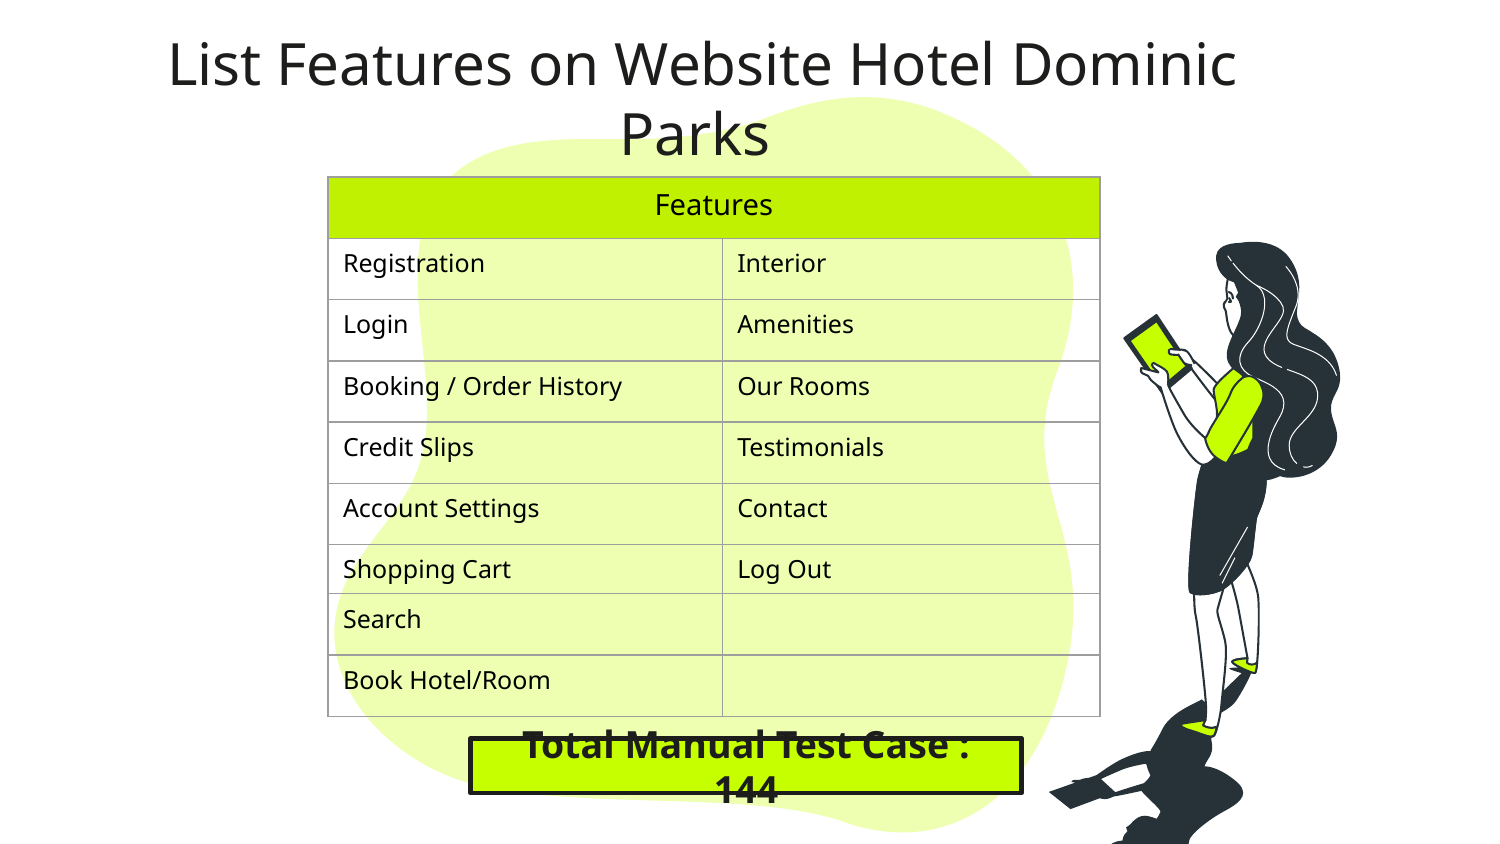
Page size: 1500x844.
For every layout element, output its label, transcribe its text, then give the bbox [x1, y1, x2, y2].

table_cell Account Settings [329, 484, 722, 544]
table_cell Login [329, 300, 722, 360]
table_cell Our Rooms [723, 362, 1043, 421]
title List Features on Website Hotel Dominic Parks [104, 28, 1301, 167]
table_cell [723, 656, 1043, 716]
table_cell Log Out [723, 545, 1043, 593]
table_cell [723, 594, 1043, 654]
table_cell Credit Slips [329, 423, 722, 483]
table_cell Book Hotel/Room [329, 656, 722, 716]
text_box Total Manual Test Case : 144 [470, 738, 1022, 794]
table_cell Search [329, 594, 722, 654]
table_cell Registration [329, 239, 722, 299]
table_cell Shopping Cart [329, 545, 722, 593]
table_cell Booking / Order History [329, 362, 722, 421]
table_cell Contact [723, 484, 1043, 544]
table_cell Interior [723, 239, 1099, 299]
table_header Features [329, 178, 1099, 238]
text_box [1048, 241, 1344, 844]
table_cell Testimonials [723, 423, 1043, 483]
table_cell Amenities [723, 300, 1043, 360]
